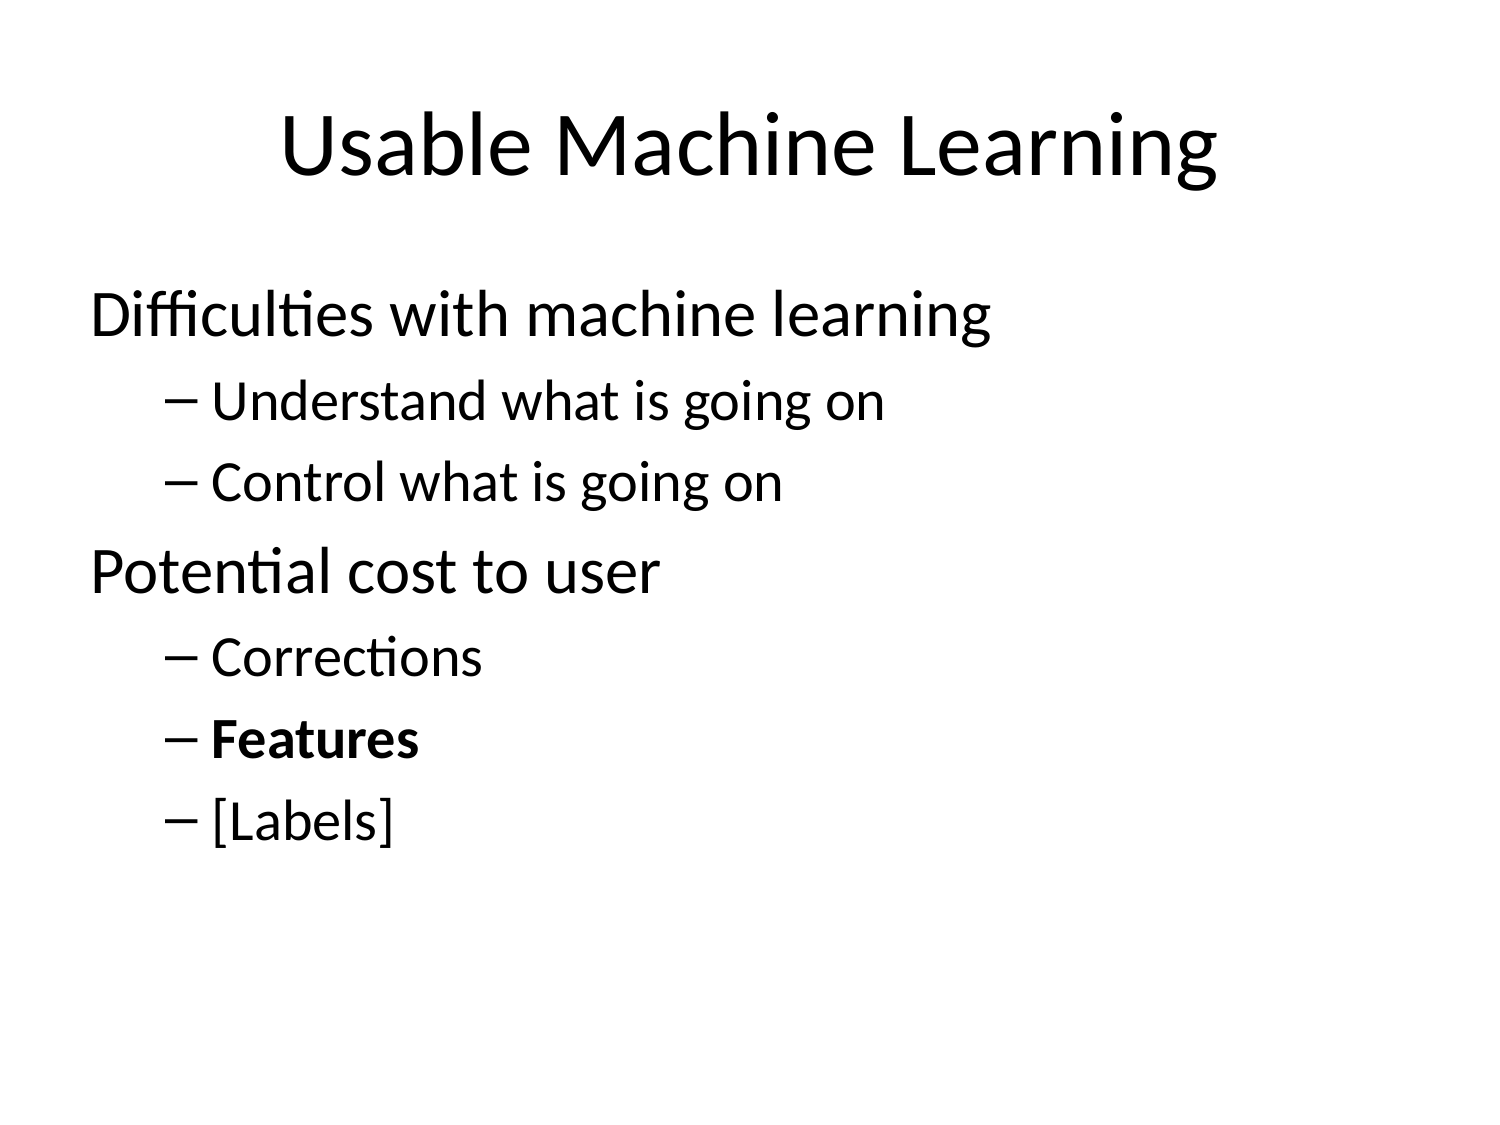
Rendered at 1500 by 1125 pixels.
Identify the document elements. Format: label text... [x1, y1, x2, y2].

list Difficulties with machine learning Understand what is going on Control what is going on Potential cost to user Corrections Features [Labels] [75, 262, 1425, 1005]
title Usable Machine Learning [75, 45, 1425, 233]
